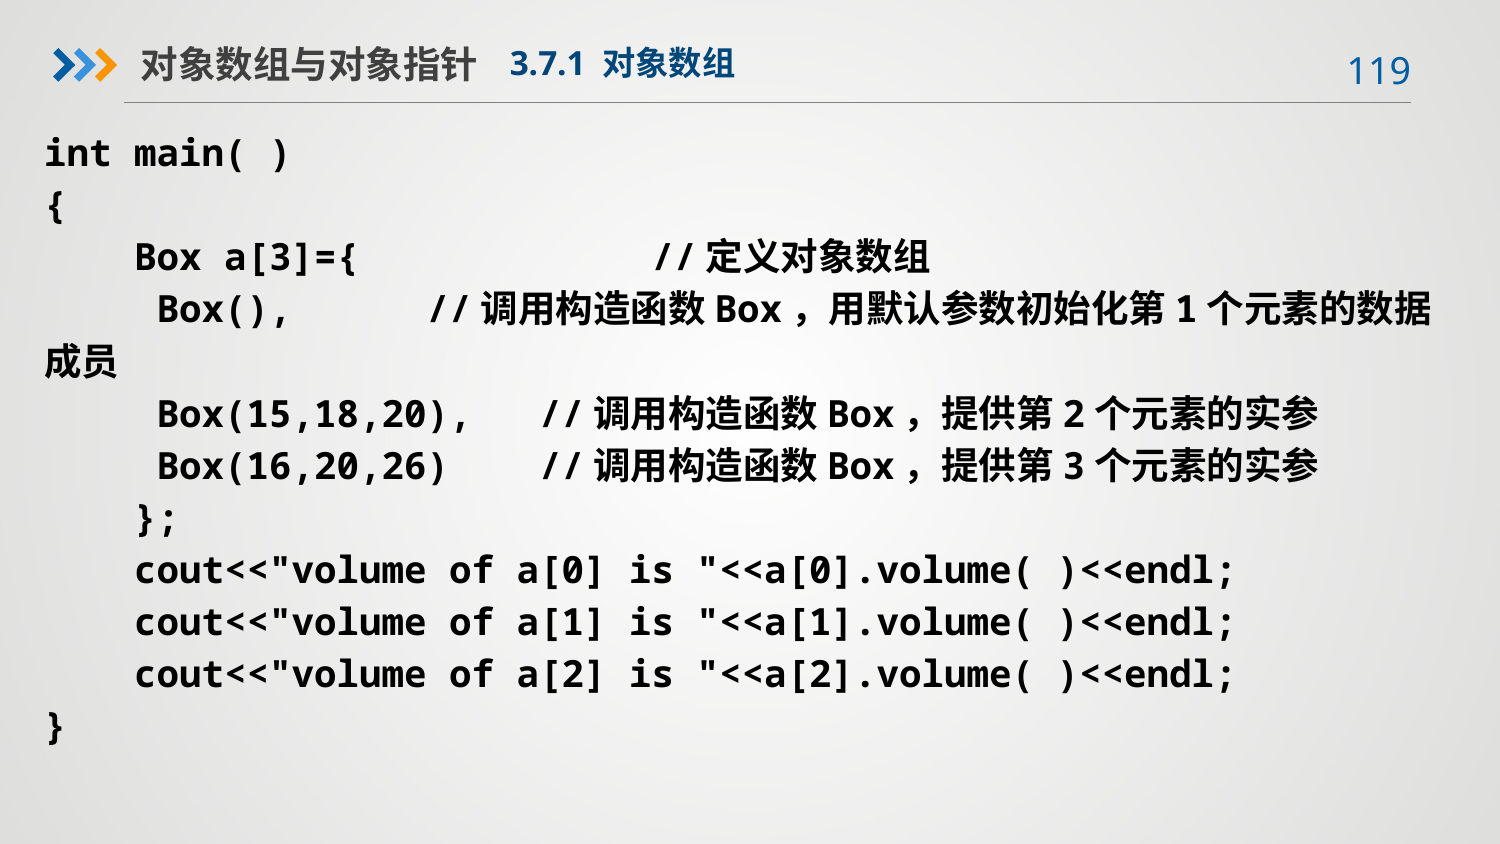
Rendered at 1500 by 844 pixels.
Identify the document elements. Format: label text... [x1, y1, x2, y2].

picture [0, 0, 1500, 844]
text_box 对象数组与对象指针 [140, 32, 491, 95]
text_box 3.7.1 对象数组 [495, 34, 1003, 90]
text_box int main( ) { Box a[3]={ //定义对象数组 Box(), //调用构造函数Box，用默认参数初始化第1个元素的数据成员 Box(15,18,20), //调用构造函数Box，提供第2个元素的实参 Box(16,20,26) //调用构造函数Box，提供第3个元素的实参 }; cout<<"volume of a[0] is "<<a[0].volume( )<<endl; cout<<"volume of a[1] is "<<a[1].volume( )<<endl; cout<<"volume of a[2] is "<<a[2].volume( )<<endl; } [29, 114, 1471, 755]
